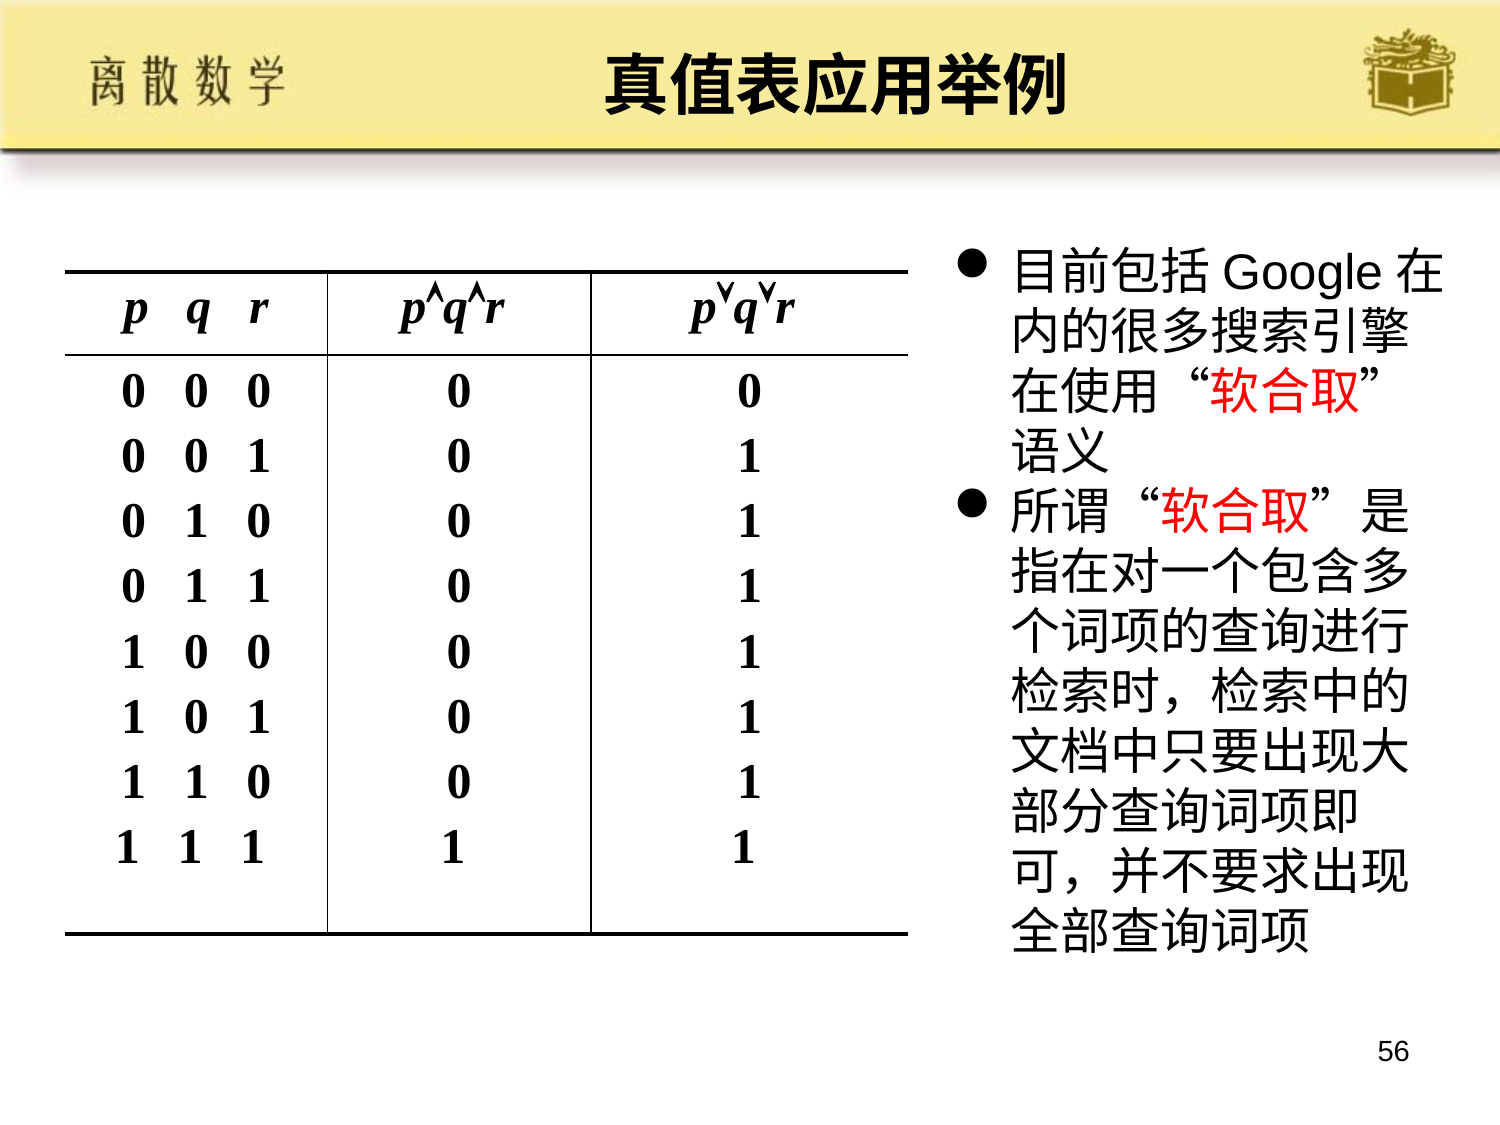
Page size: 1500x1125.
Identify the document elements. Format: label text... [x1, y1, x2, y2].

picture [0, 0, 1500, 1125]
table_cell 0 0 0 0 0 0 0 1 [328, 356, 590, 932]
table_header p q r [65, 274, 327, 354]
slide_number 56 [1074, 1024, 1425, 1103]
table_header pqr [592, 274, 908, 354]
table_header pqr [328, 274, 590, 354]
text_box 真值表应用举例 [587, 35, 1085, 131]
text_box 目前包括Google在内的很多搜索引擎在使用“软合取”语义 所谓“软合取”是指在对一个包含多个词项的查询进行检索时，检索中的文档中只要出现大部分查询词项即可，并不要求出现全部查询词项 [938, 231, 1467, 967]
table_cell 0 1 1 1 1 1 1 1 [592, 356, 908, 932]
table_cell 0 0 0 0 0 1 0 1 0 0 1 1 1 0 0 1 0 1 1 1 0 1 1 1 [65, 356, 327, 932]
